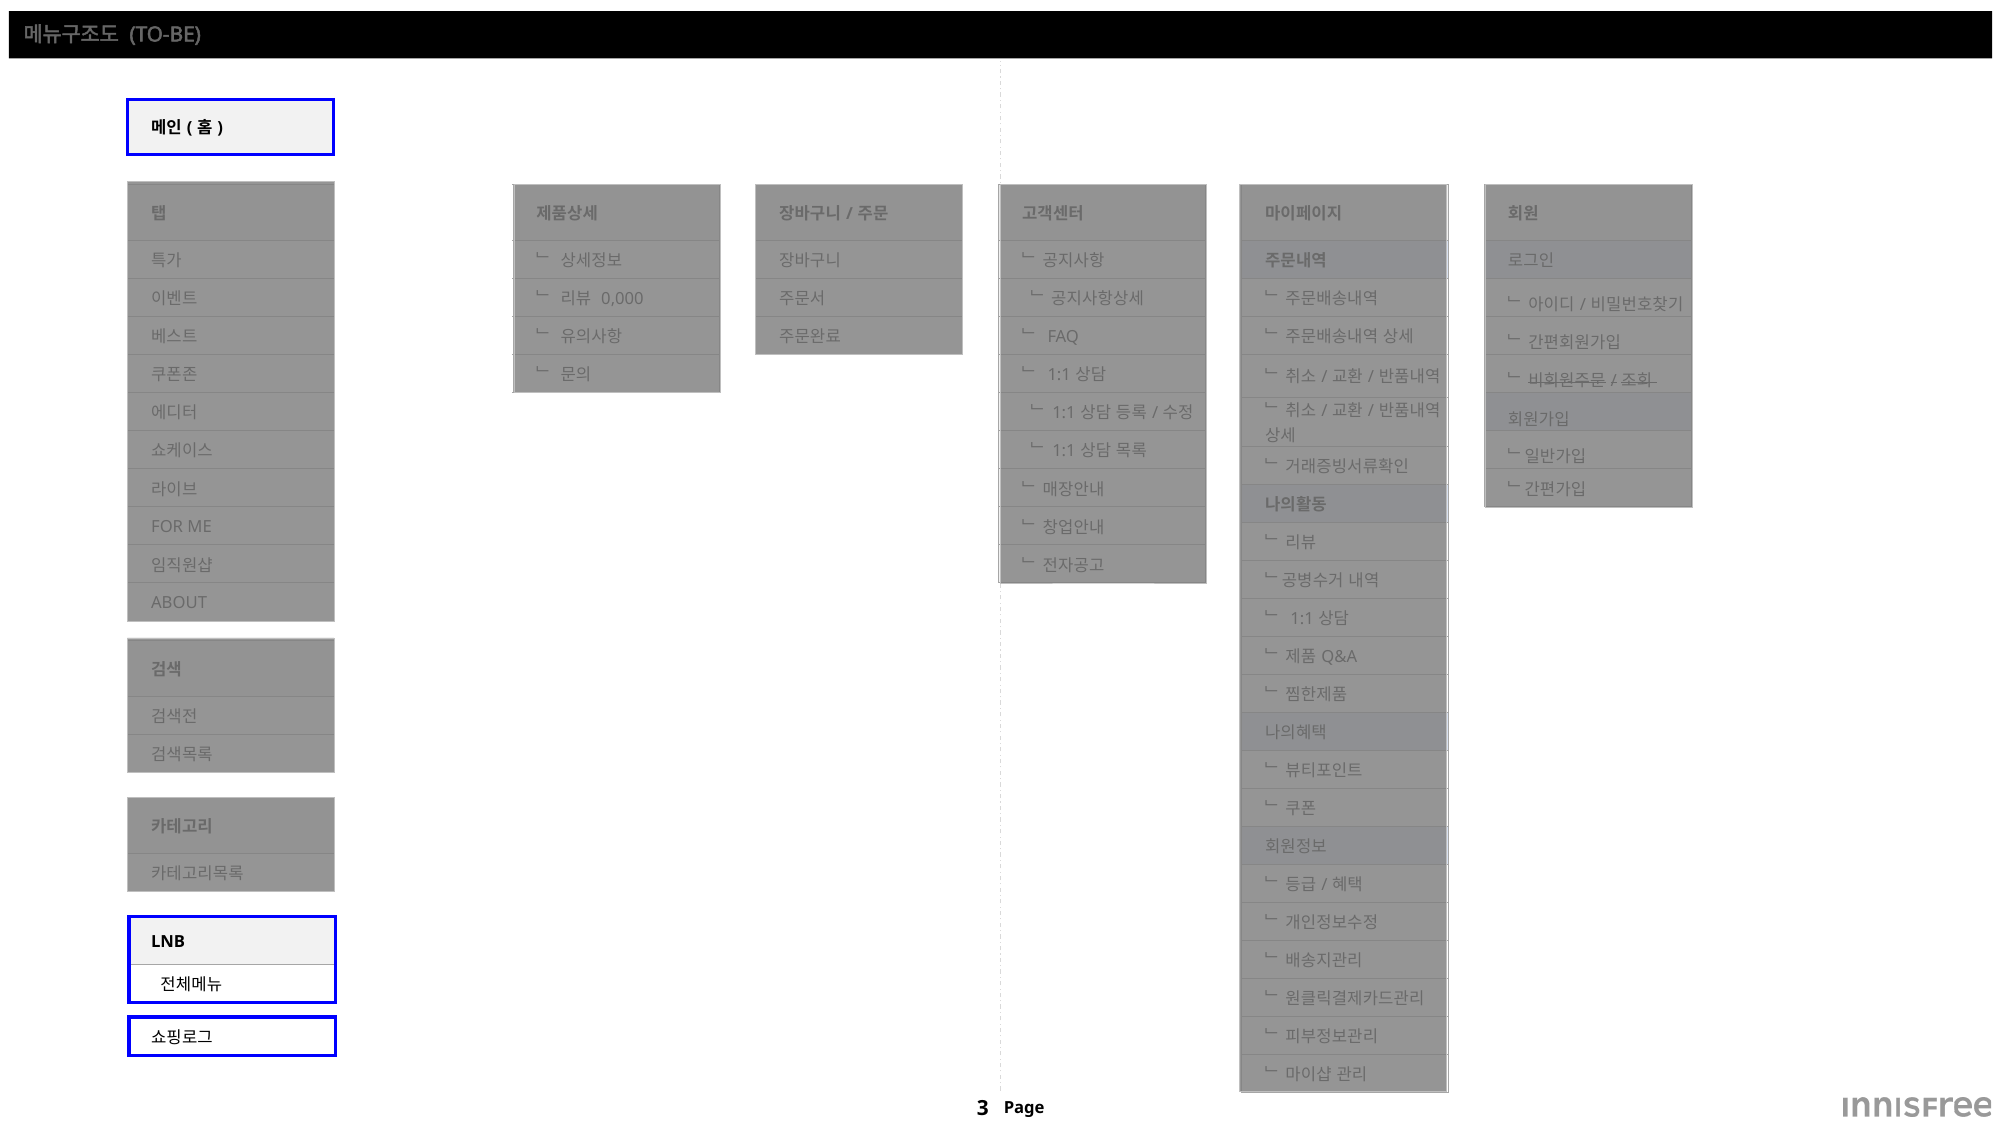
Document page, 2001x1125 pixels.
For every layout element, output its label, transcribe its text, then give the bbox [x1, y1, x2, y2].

title 메뉴구조도 (TO-BE) [8, 11, 1993, 59]
text_box [128, 1016, 337, 1056]
text_box [513, 183, 722, 394]
text_box [128, 916, 337, 1003]
picture [1843, 1097, 1992, 1117]
text_box [1484, 183, 1693, 508]
text_box [1239, 183, 1447, 1092]
text_box [126, 637, 335, 773]
text_box [126, 797, 335, 893]
text_box [126, 98, 335, 155]
text_box [755, 183, 963, 356]
text_box [999, 183, 1207, 584]
text_box [126, 181, 335, 622]
